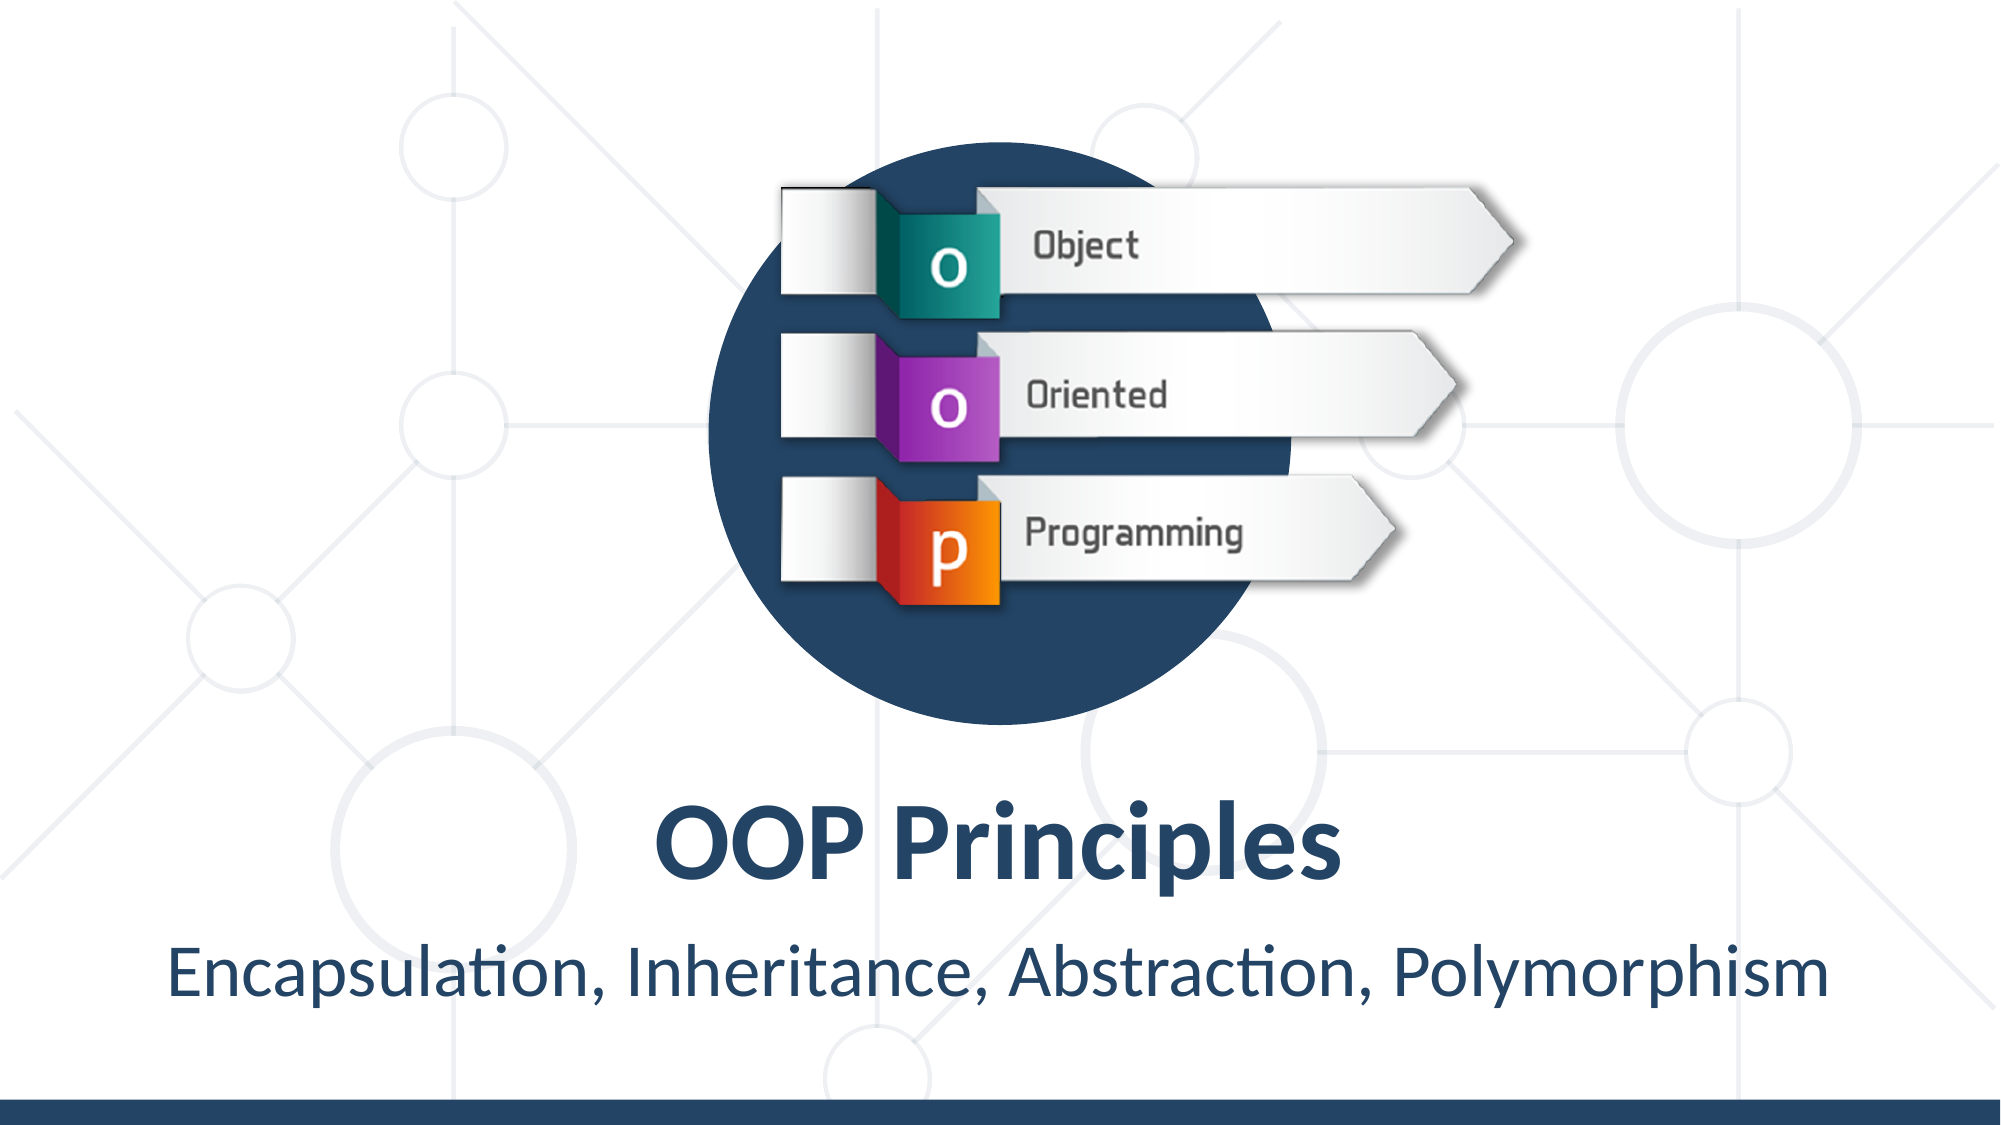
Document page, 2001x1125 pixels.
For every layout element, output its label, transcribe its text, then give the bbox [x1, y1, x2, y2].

picture [781, 187, 1514, 606]
list Encapsulation, Inheritance, Abstraction, Polymorphism [111, 912, 1888, 1016]
list OOP Principles [111, 768, 1888, 895]
